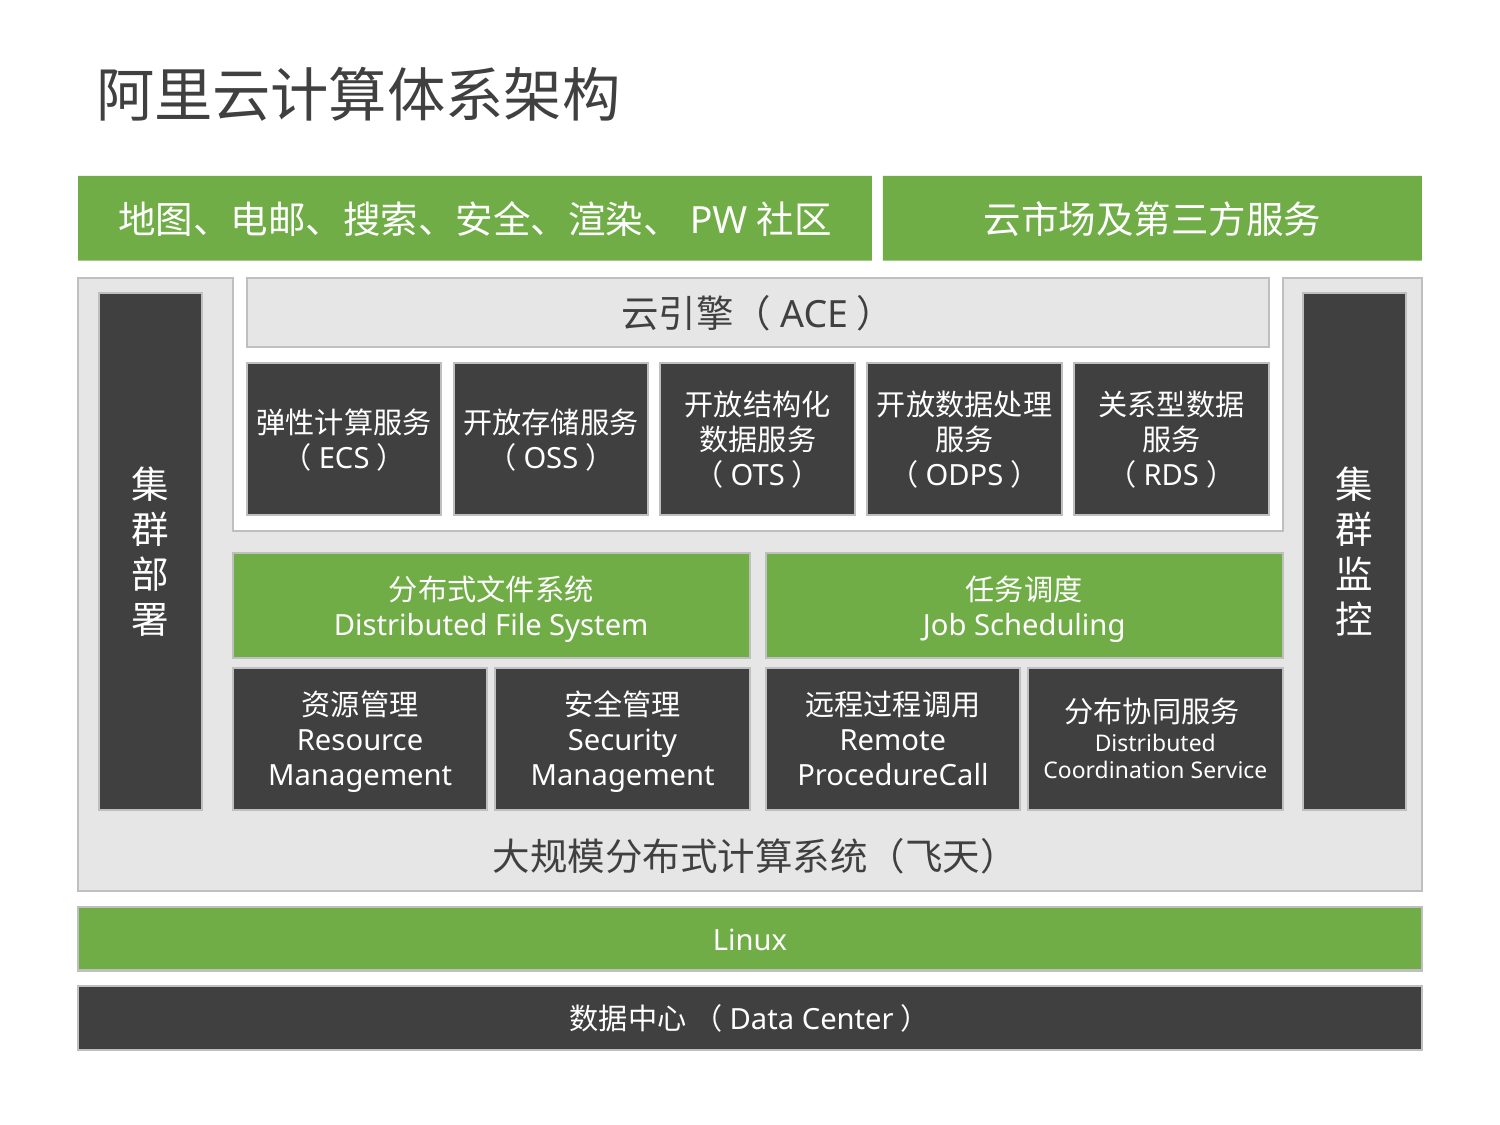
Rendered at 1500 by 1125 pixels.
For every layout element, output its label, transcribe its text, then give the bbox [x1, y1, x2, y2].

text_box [78, 175, 1422, 1050]
text_box 阿里云计算体系架构 [81, 51, 636, 136]
